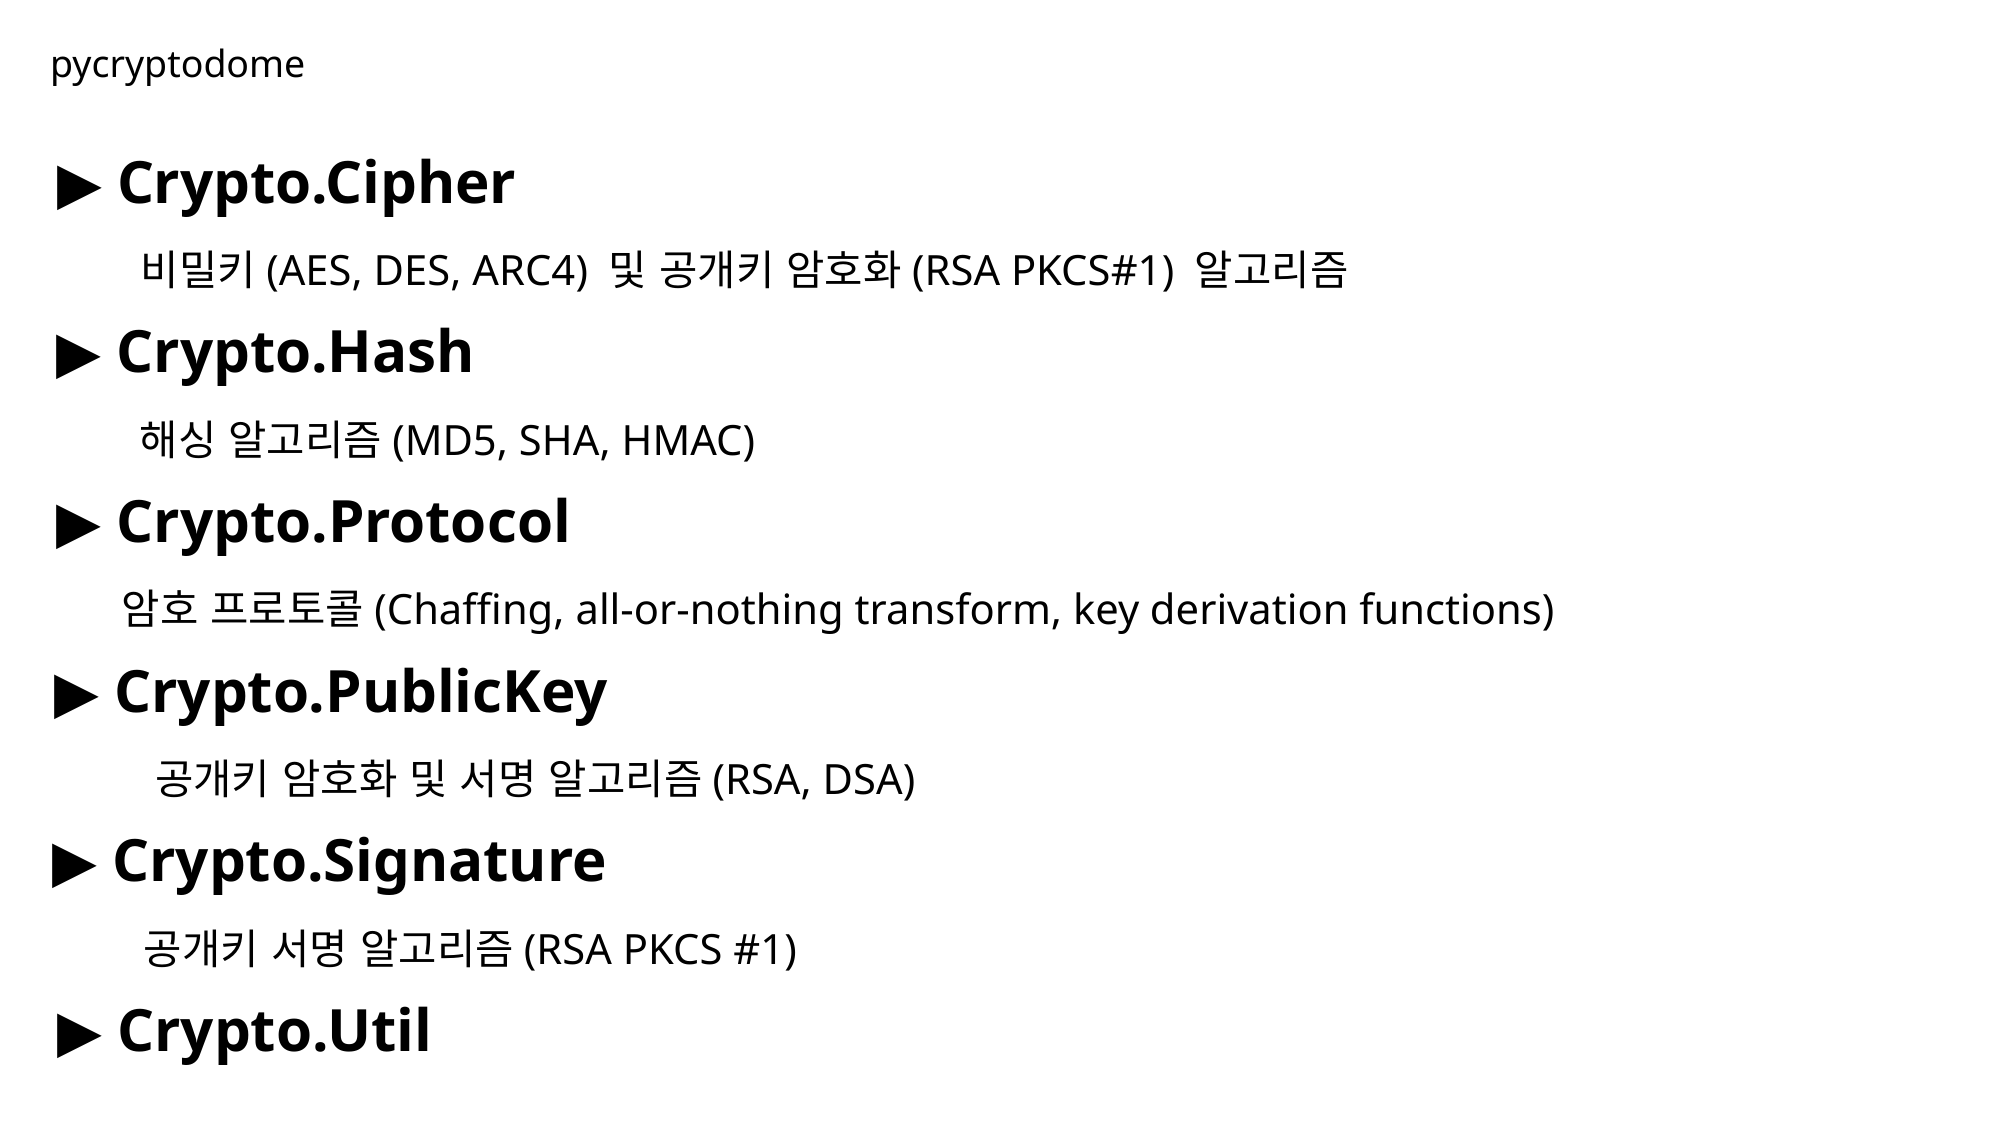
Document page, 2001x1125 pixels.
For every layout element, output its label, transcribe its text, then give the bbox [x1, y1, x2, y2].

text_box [37, 306, 783, 473]
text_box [37, 137, 1378, 303]
text_box ▶ Crypto.Util [42, 985, 448, 1071]
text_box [37, 645, 958, 812]
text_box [37, 476, 1564, 642]
text_box pycryptodome [35, 32, 321, 93]
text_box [37, 815, 829, 982]
